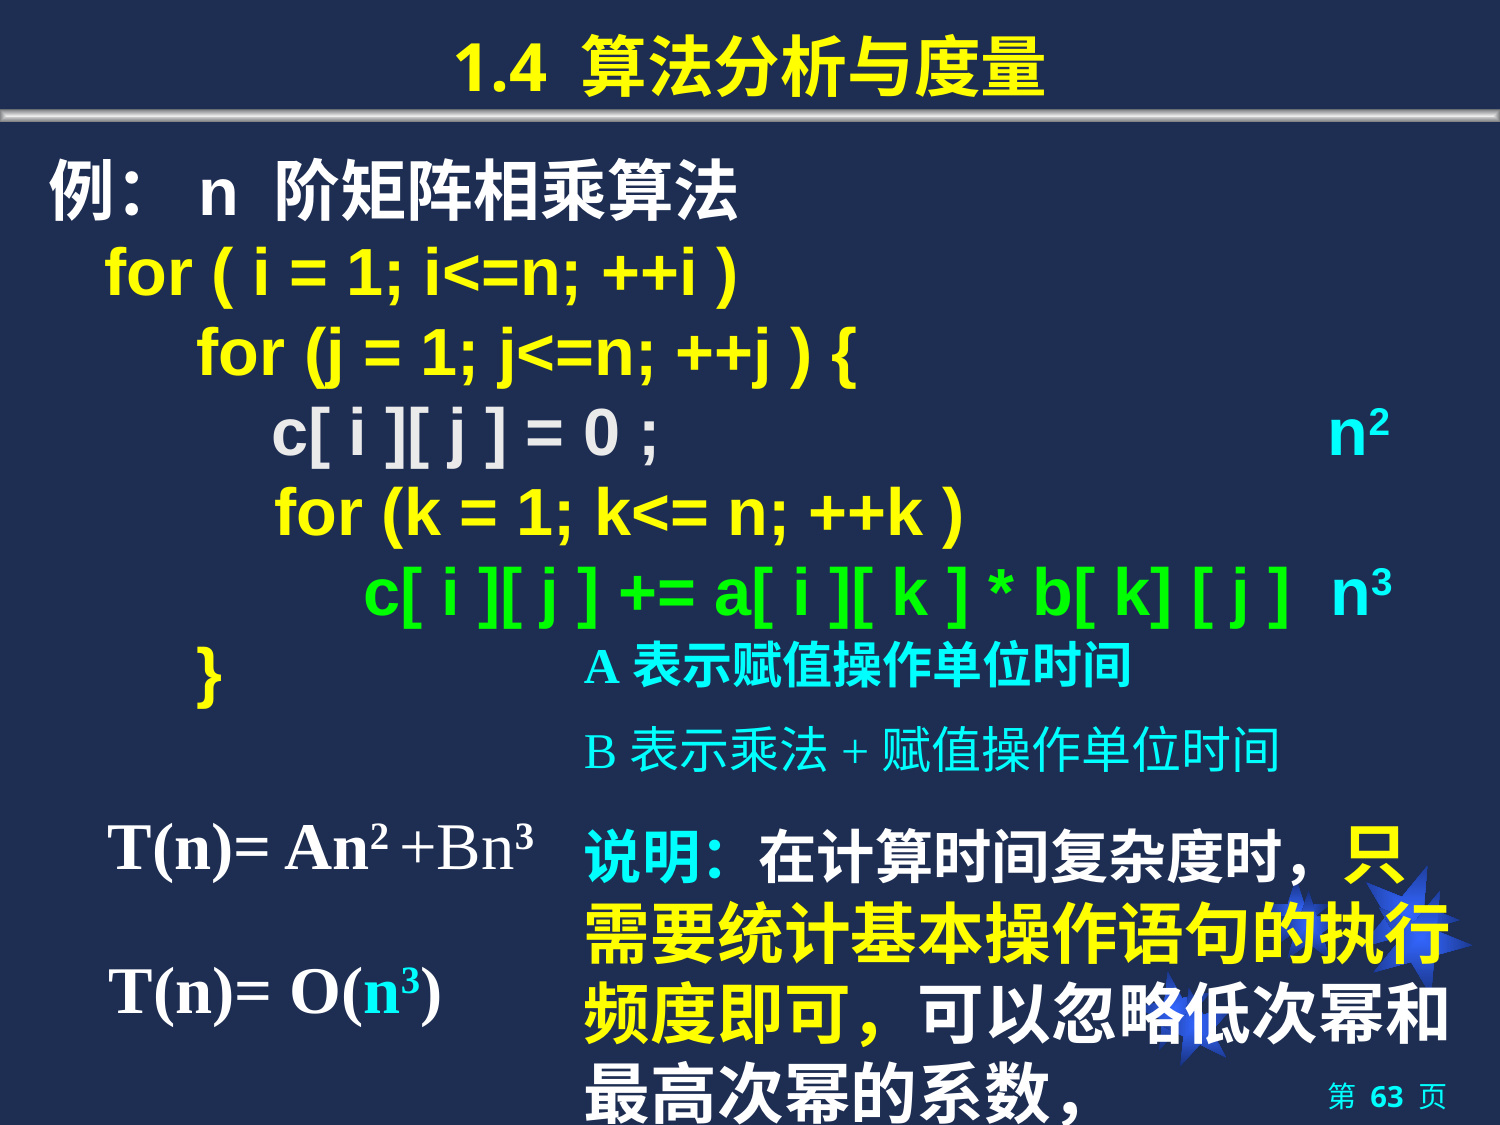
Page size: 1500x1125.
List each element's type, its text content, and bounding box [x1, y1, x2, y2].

text_box A表示赋值操作单位时间 B表示乘法+赋值操作单位时间 说明：在计算时间复杂度时，只需要统计基本操作语句的执行频度即可，可以忽略低次幂和最高次幂的系数， [569, 626, 1470, 1125]
title 1.4 算法分析与度量 [0, 0, 1500, 113]
text_box T(n)= O(n3) [94, 931, 491, 1035]
list 例：n 阶矩阵相乘算法 for ( i = 1; i<=n; ++i ) for (j = 1; j<=n; ++j ) { c[ i ][ j ] = 0 ; n2 for (k = 1; k<= n; ++k ) c[ i ][ j ] += a[ i ][ k ] * b[ k] [ j ] n3 } [33, 141, 1470, 755]
text_box T(n)= An2 +Bn3 [93, 787, 550, 891]
